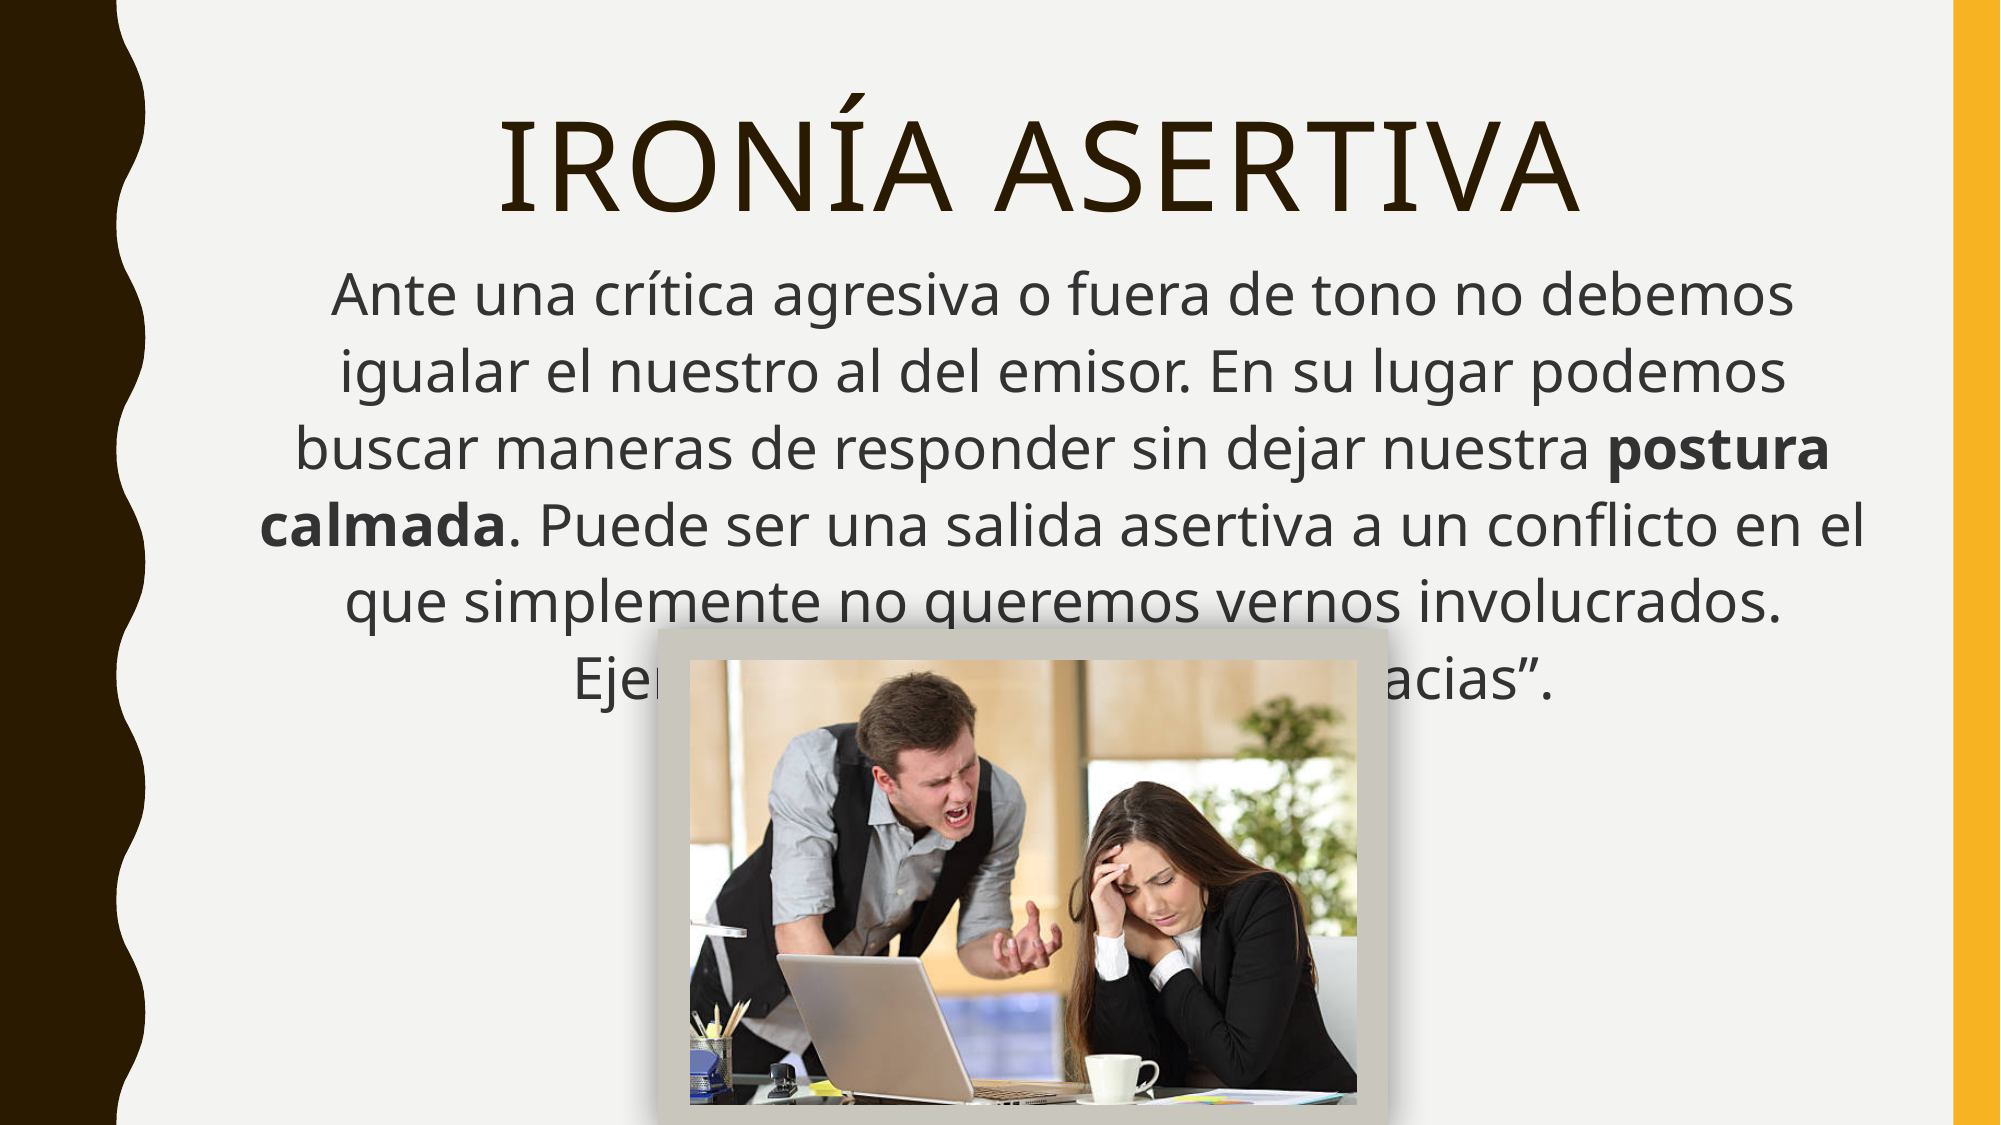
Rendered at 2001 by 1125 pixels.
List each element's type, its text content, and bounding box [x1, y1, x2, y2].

title Ironía asertiva [205, 96, 1875, 342]
picture [689, 659, 1358, 1105]
list Ante una crítica agresiva o fuera de tono no debemos igualar el nuestro al del emisor. En su lugar podemos buscar maneras de responder sin dejar nuestra postura calmada. Puede ser una salida asertiva a un conflicto en el que simplemente no queremos vernos involucrados. Ejemplo: “hombre, muchas gracias”. [228, 242, 1899, 833]
